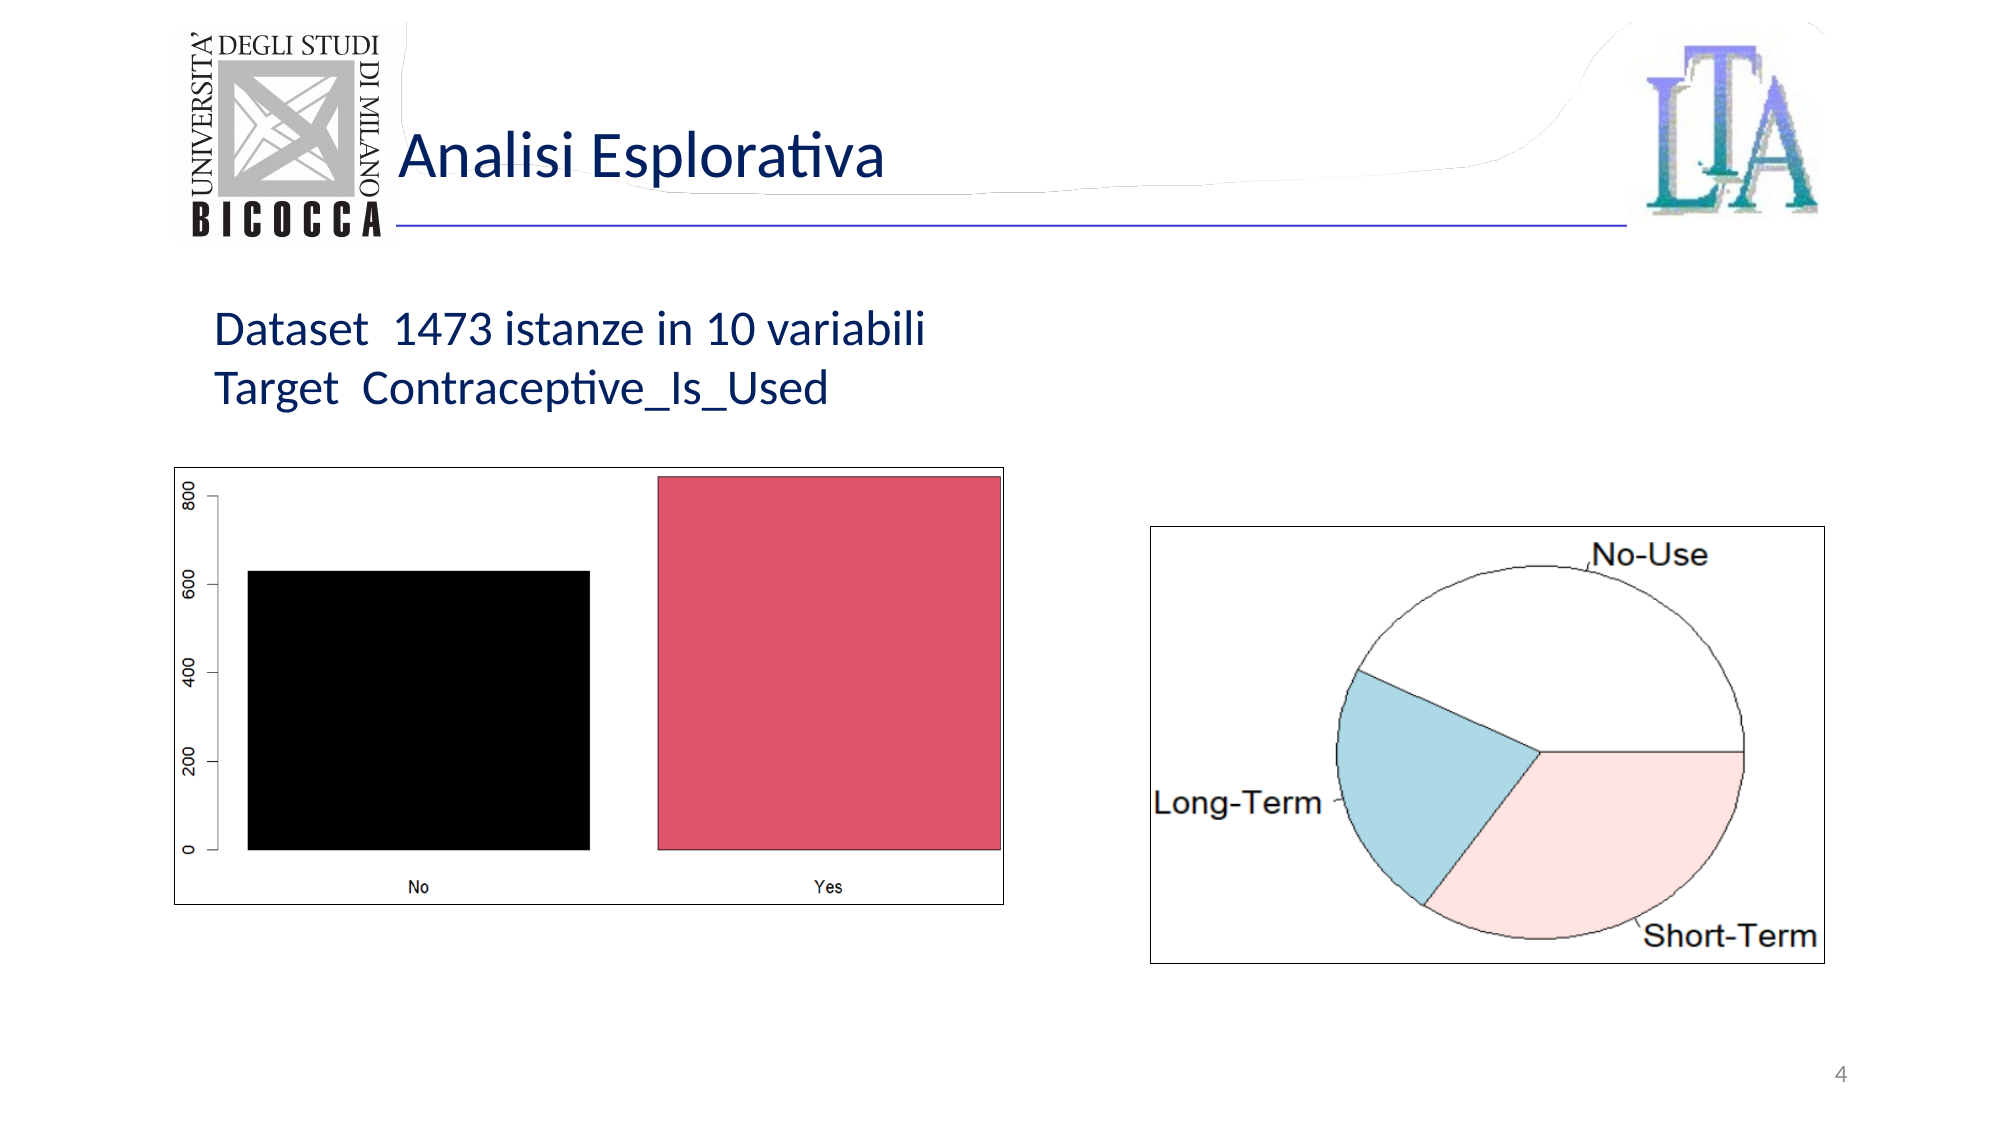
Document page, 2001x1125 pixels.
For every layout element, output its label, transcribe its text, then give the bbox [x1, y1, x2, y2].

picture [174, 466, 1004, 904]
slide_number 4 [1412, 1042, 1863, 1103]
picture [1150, 526, 1825, 964]
picture [174, 22, 1825, 245]
